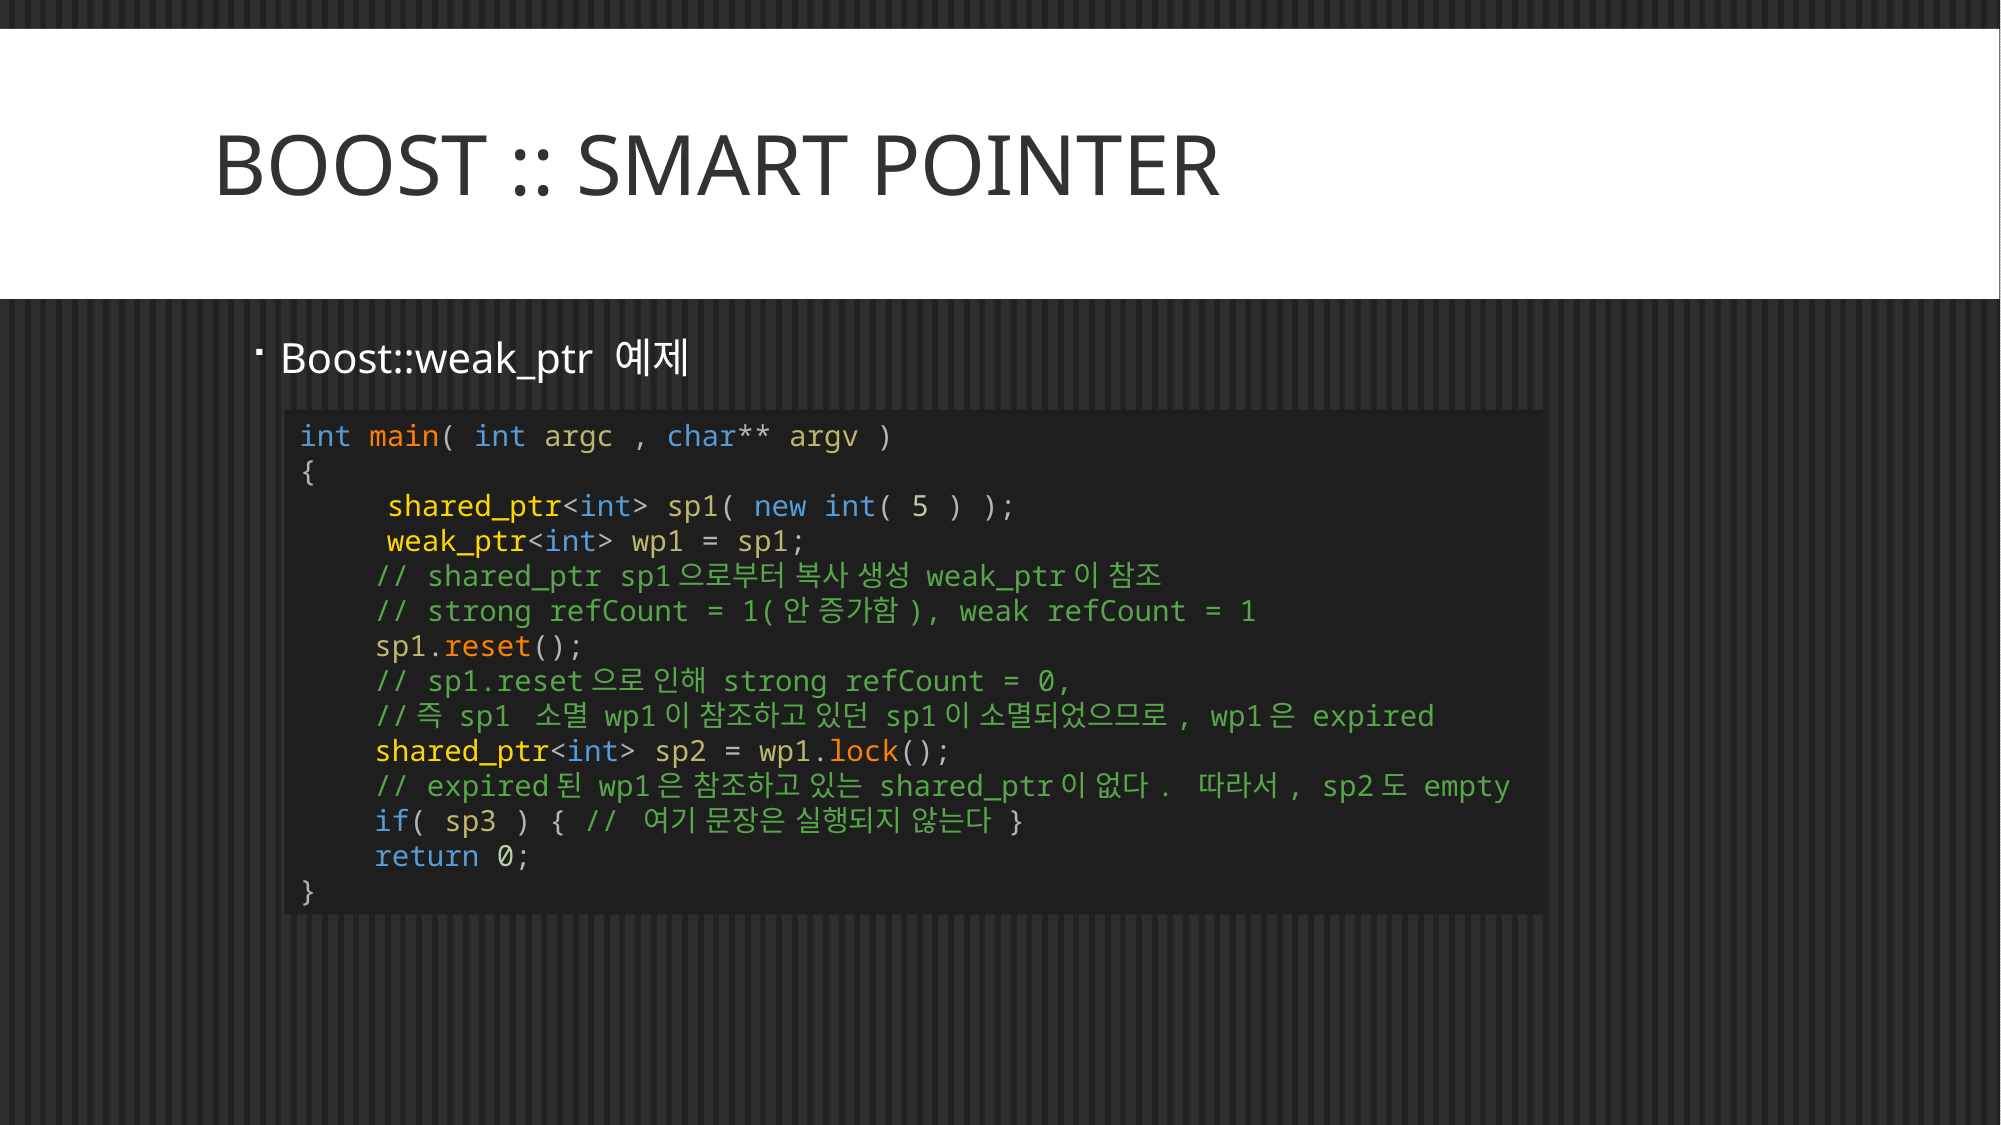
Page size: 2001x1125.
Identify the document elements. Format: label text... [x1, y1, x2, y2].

title BOOST :: SMART POINTER [197, 46, 1803, 295]
list Boost::weak_ptr 예제 [197, 329, 1803, 1020]
text_box int main( int argc , char** argv ) { shared_ptr<int> sp1( new int( 5 ) ); weak_ptr<int> wp1 = sp1; // shared_ptr sp1으로부터 복사 생성 weak_ptr이 참조 // strong refCount = 1(안 증가함), weak refCount = 1 sp1.reset(); // sp1.reset으로 인해 strong refCount = 0, //즉 sp1 소멸 wp1이 참조하고 있던 sp1이 소멸되었으므로, wp1은 expired shared_ptr<int> sp2 = wp1.lock(); // expired된 wp1은 참조하고 있는 shared_ptr이 없다. 따라서, sp2도 empty if( sp3 ) { // 여기 문장은 실행되지 않는다 } return 0; } [284, 409, 1544, 915]
